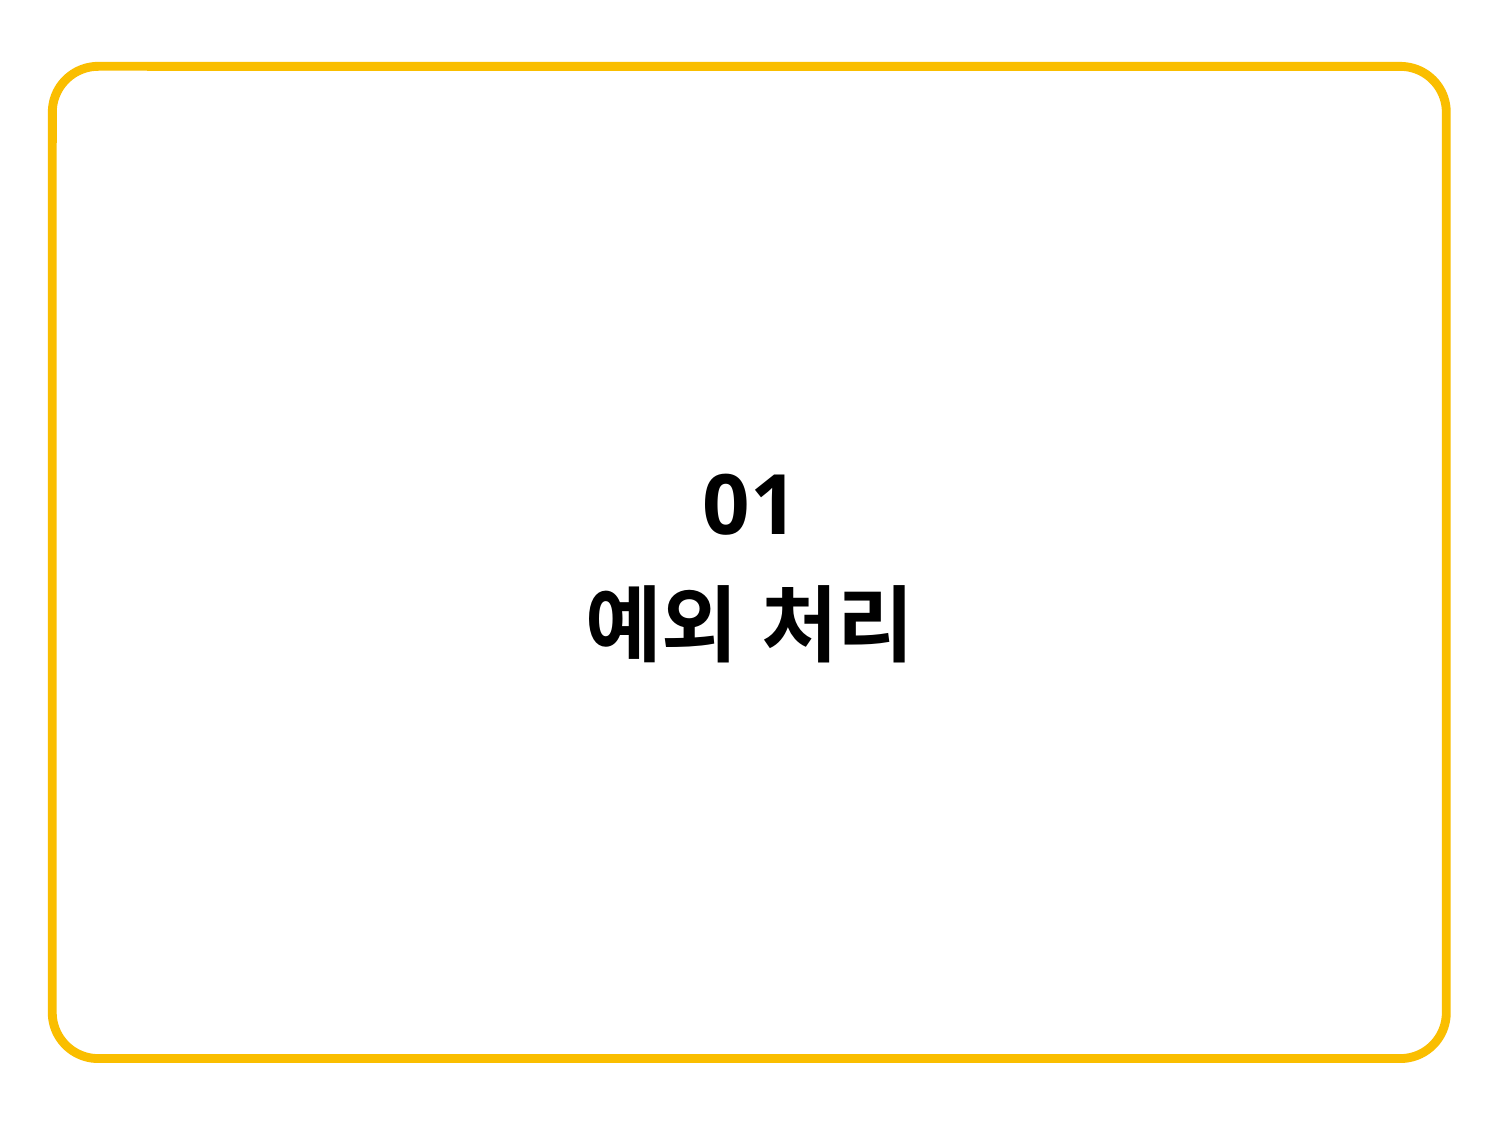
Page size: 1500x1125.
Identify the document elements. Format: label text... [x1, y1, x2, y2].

text_box 01 예외 처리 [53, 403, 1447, 722]
